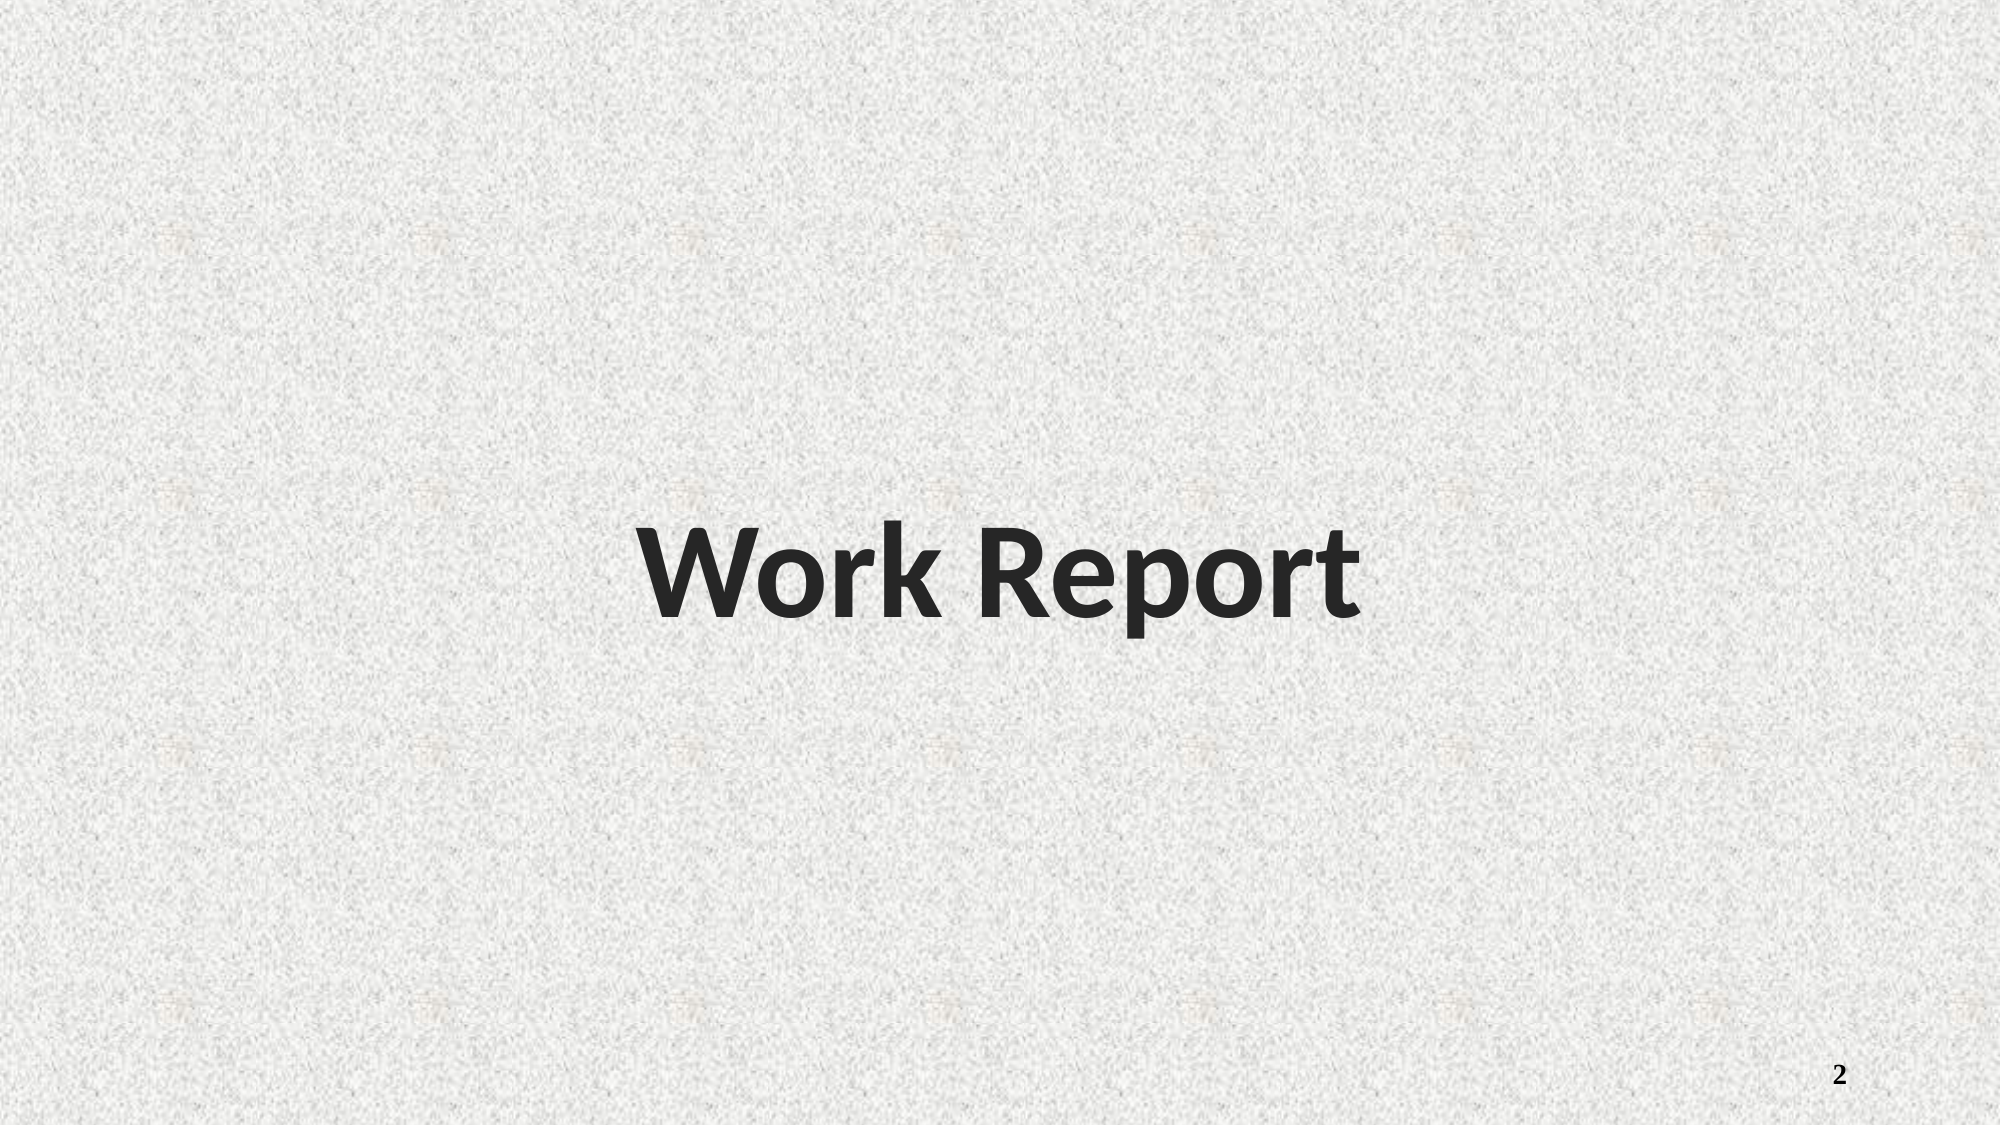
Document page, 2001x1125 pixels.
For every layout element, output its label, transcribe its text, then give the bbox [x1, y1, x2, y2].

text_box Work Report [620, 472, 1380, 653]
slide_number 2 [1412, 1042, 1863, 1103]
text_box [0, 0, 2000, 1125]
